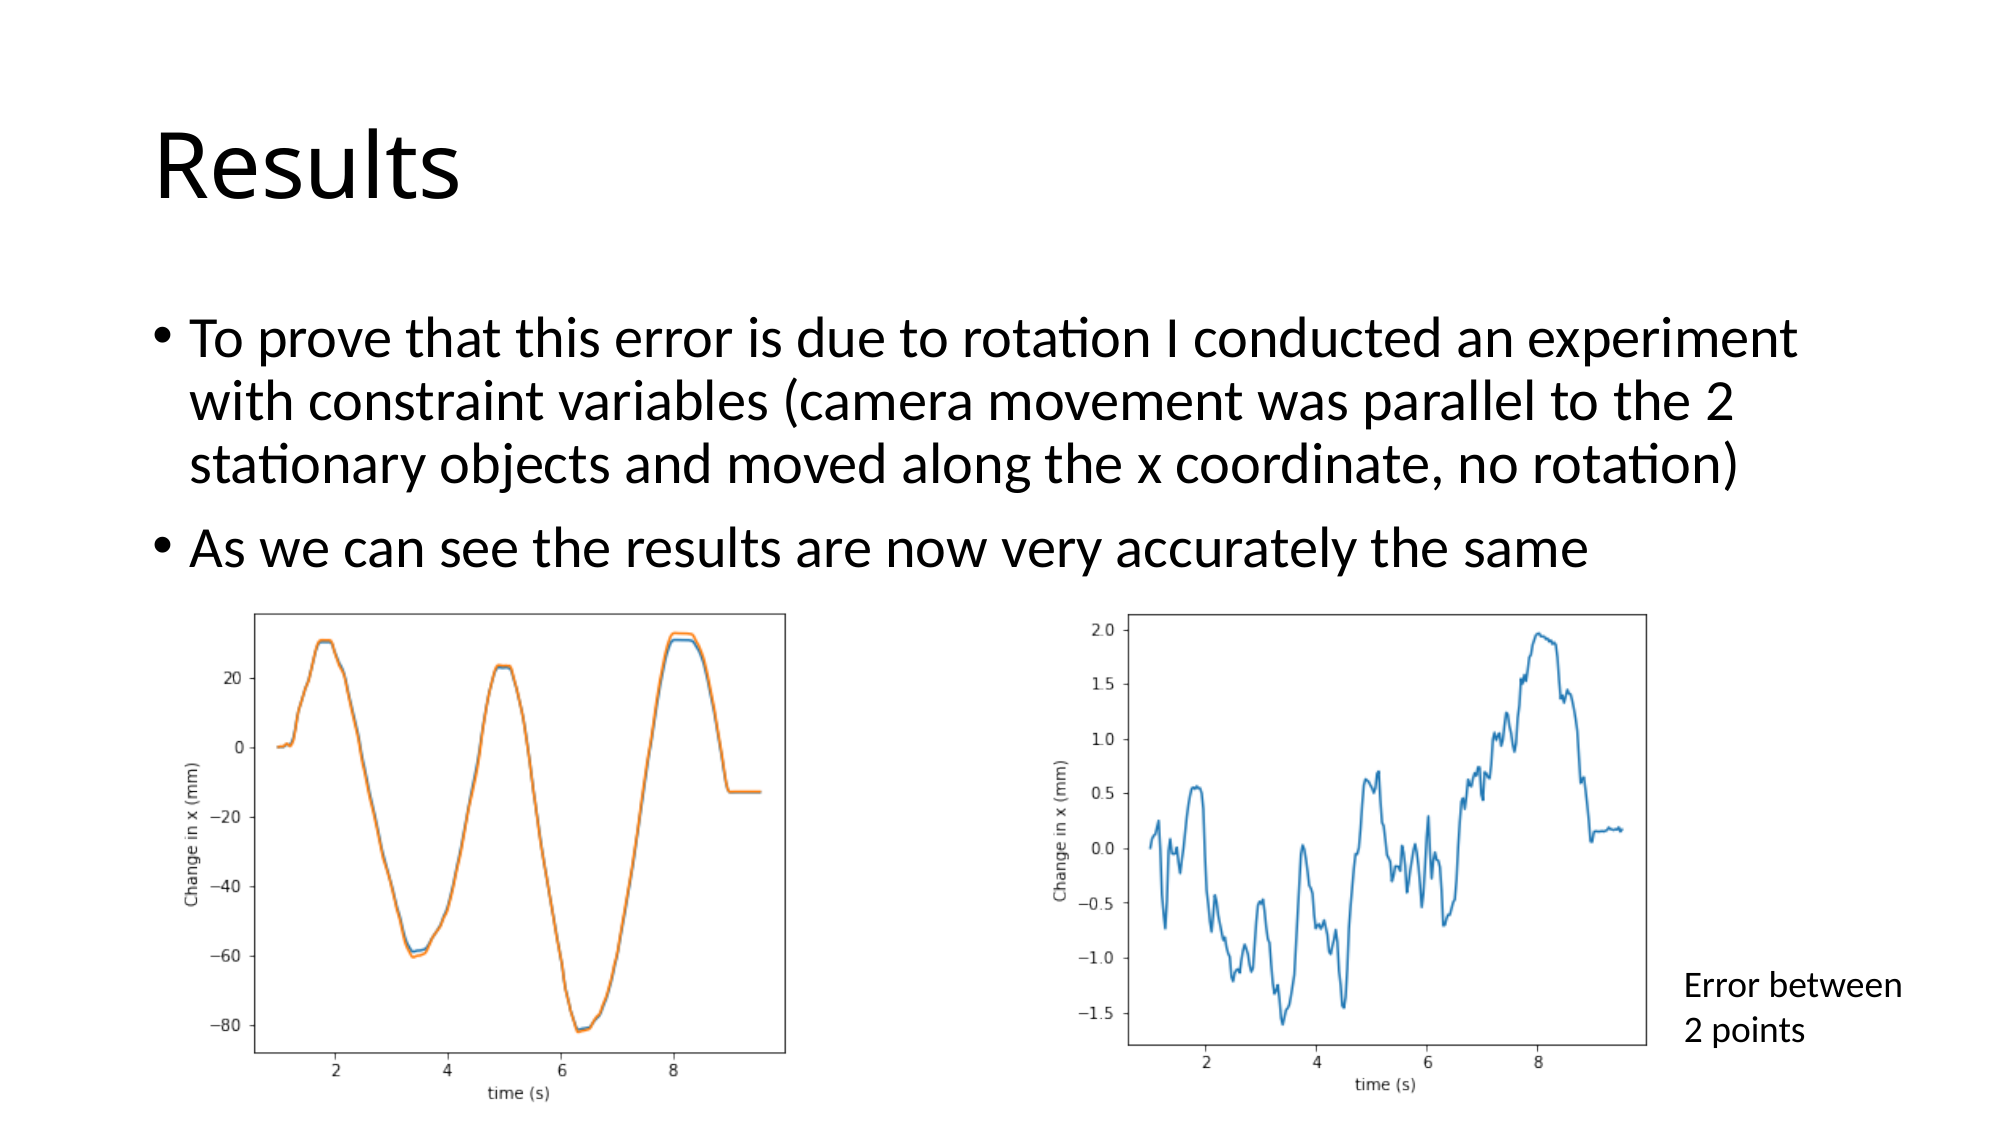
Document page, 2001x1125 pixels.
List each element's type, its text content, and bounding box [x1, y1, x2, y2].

picture [175, 598, 801, 1114]
list To prove that this error is due to rotation I conducted an experiment with constraint variables (camera movement was parallel to the 2 stationary objects and moved along the x coordinate, no rotation) As we can see the results are now very accurately the same [137, 299, 1863, 1014]
text_box Error between 2 points [1669, 953, 1935, 1058]
title Results [137, 59, 1863, 278]
picture [1044, 598, 1669, 1105]
